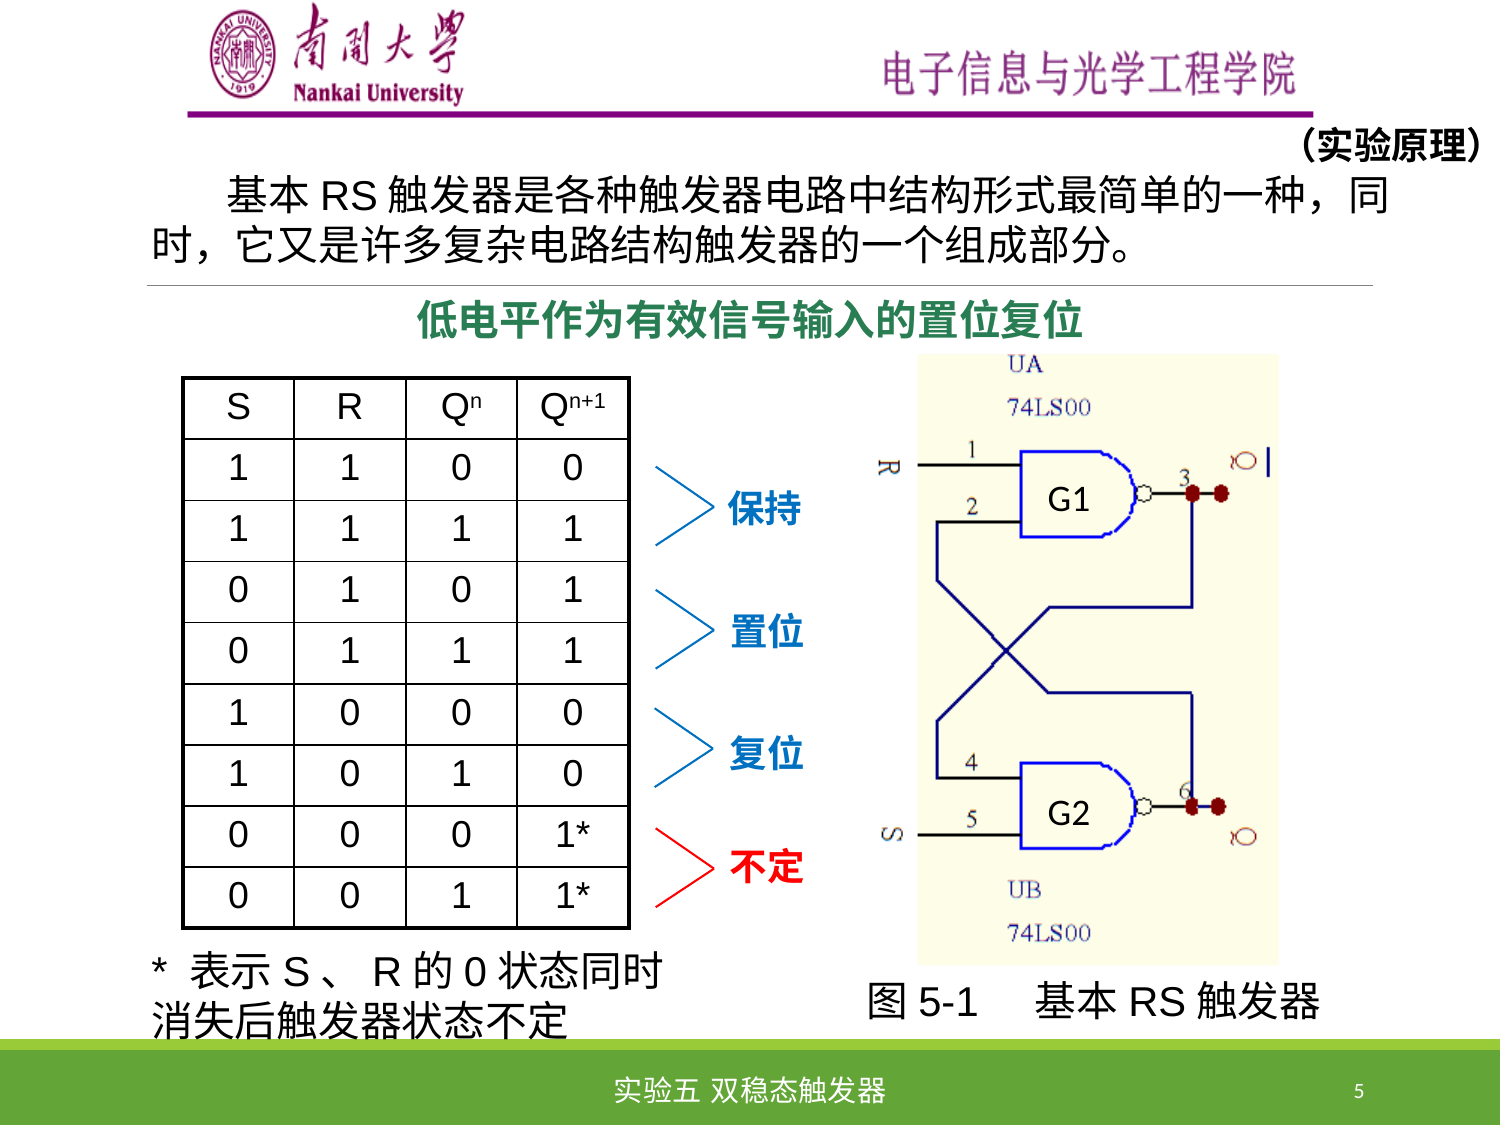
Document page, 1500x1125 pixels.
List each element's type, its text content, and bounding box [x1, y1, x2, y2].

table_cell 0 [295, 868, 405, 926]
table_cell 0 [407, 807, 516, 866]
table_cell 1* [518, 807, 627, 866]
text_box 低电平作为有效信号输入的置位复位 [401, 285, 1128, 351]
table_cell 1 [295, 562, 405, 622]
table_cell 0 [518, 440, 627, 500]
table_cell 0 [518, 746, 627, 805]
table_header Qn [407, 380, 516, 438]
table_cell 0 [295, 746, 405, 805]
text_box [655, 827, 715, 908]
text_box 基本RS触发器是各种触发器电路中结构形式最简单的一种，同时，它又是许多复杂电路结构触发器的一个组成部分。 [136, 161, 1425, 277]
table_cell 1 [185, 746, 293, 805]
table_cell 0 [295, 807, 405, 866]
text_box （实验原理） [1264, 114, 1500, 175]
table_cell 0 [407, 562, 516, 622]
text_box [655, 466, 715, 546]
table_header S [185, 380, 293, 438]
table_header Qn+1 [518, 380, 627, 438]
table_cell 0 [407, 440, 516, 500]
table_cell 1 [407, 623, 516, 683]
table_cell 1* [518, 868, 627, 926]
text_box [655, 589, 715, 670]
text_box 保持 [723, 478, 818, 538]
table_cell 1 [518, 562, 627, 622]
table_cell 1 [407, 501, 516, 561]
table_cell 0 [185, 623, 293, 683]
text_box 置位 [723, 600, 821, 661]
table_cell 0 [185, 868, 293, 926]
picture [0, 0, 1500, 1039]
table_cell 1 [185, 685, 293, 744]
table_cell 0 [185, 562, 293, 622]
table_header R [295, 380, 405, 438]
text_box 复位 [722, 722, 821, 783]
table_cell 1 [185, 501, 293, 561]
table_cell 1 [295, 501, 405, 561]
footer 实验五 双稳态触发器 [453, 1059, 1047, 1120]
table_cell 1 [185, 440, 293, 500]
table_cell 1 [518, 501, 627, 561]
table_cell 0 [407, 685, 516, 744]
table_cell 1 [295, 623, 405, 683]
table_cell 0 [518, 685, 627, 744]
table_cell 1 [295, 440, 405, 500]
table_cell 1 [407, 868, 516, 926]
text_box * 表示S、R的0状态同时消失后触发器状态不定 [136, 937, 700, 1053]
table_cell 0 [295, 685, 405, 744]
text_box 图5-1 基本RS触发器 [800, 966, 1338, 1032]
table_cell 0 [185, 807, 293, 866]
text_box 不定 [723, 836, 821, 896]
slide_number 5 [1218, 1059, 1380, 1120]
table_cell 1 [518, 623, 627, 683]
table_cell 1 [407, 746, 516, 805]
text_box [654, 707, 714, 788]
